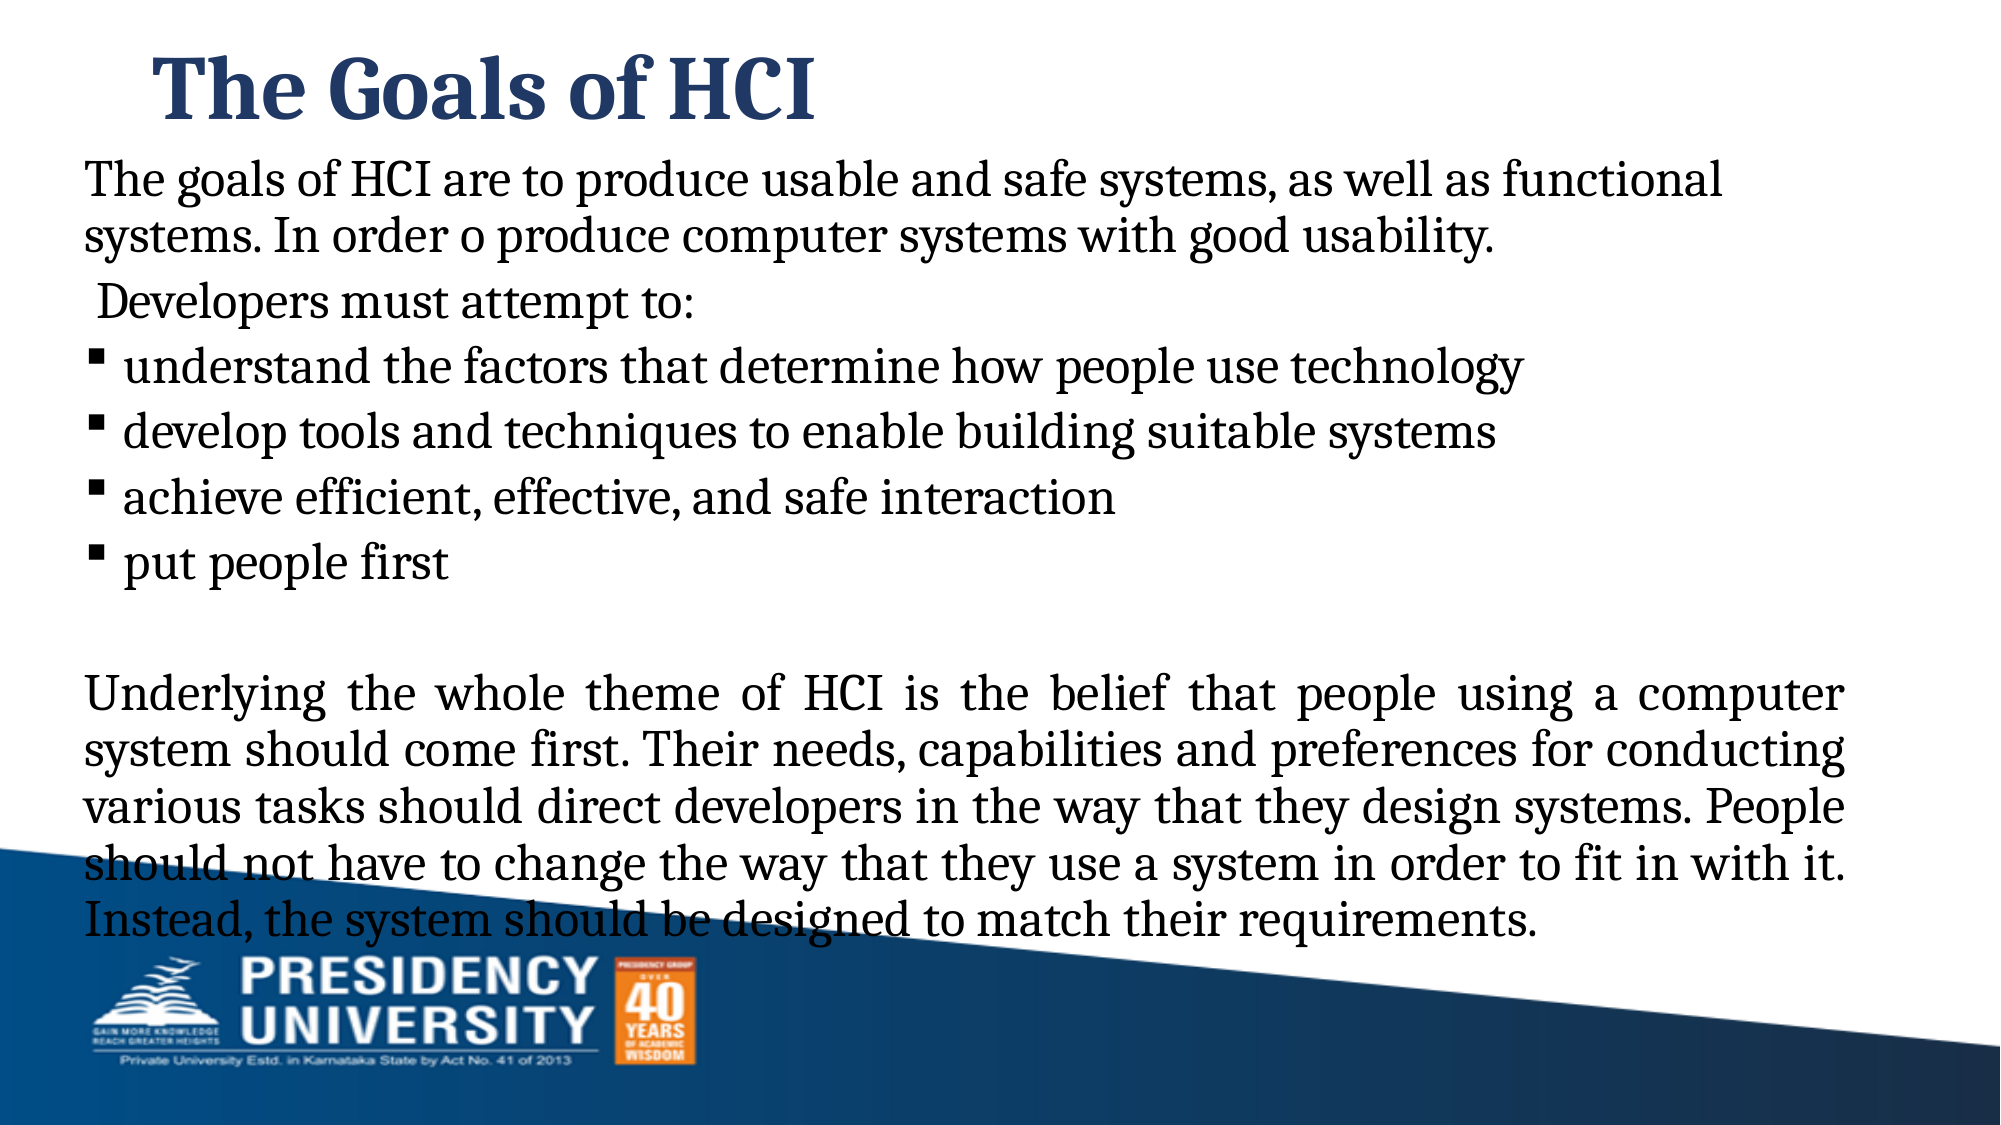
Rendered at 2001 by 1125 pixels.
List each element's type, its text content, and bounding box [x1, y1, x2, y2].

picture [0, 845, 2000, 1125]
title The Goals of HCI [137, 51, 1863, 128]
list The goals of HCI are to produce usable and safe systems, as well as functional systems. In order o produce computer systems with good usability. Developers must attempt to: understand the factors that determine how people use technology develop tools and techniques to enable building suitable systems achieve efficient, effective, and safe interaction put people first Underlying the whole theme of HCI is the belief that people using a computer system should come first. Their needs, capabilities and preferences for conducting various tasks should direct developers in the way that they design systems. People should not have to change the way that they use a system in order to fit in with it. Instead, the system should be designed to match their requirements. [69, 143, 1863, 1087]
